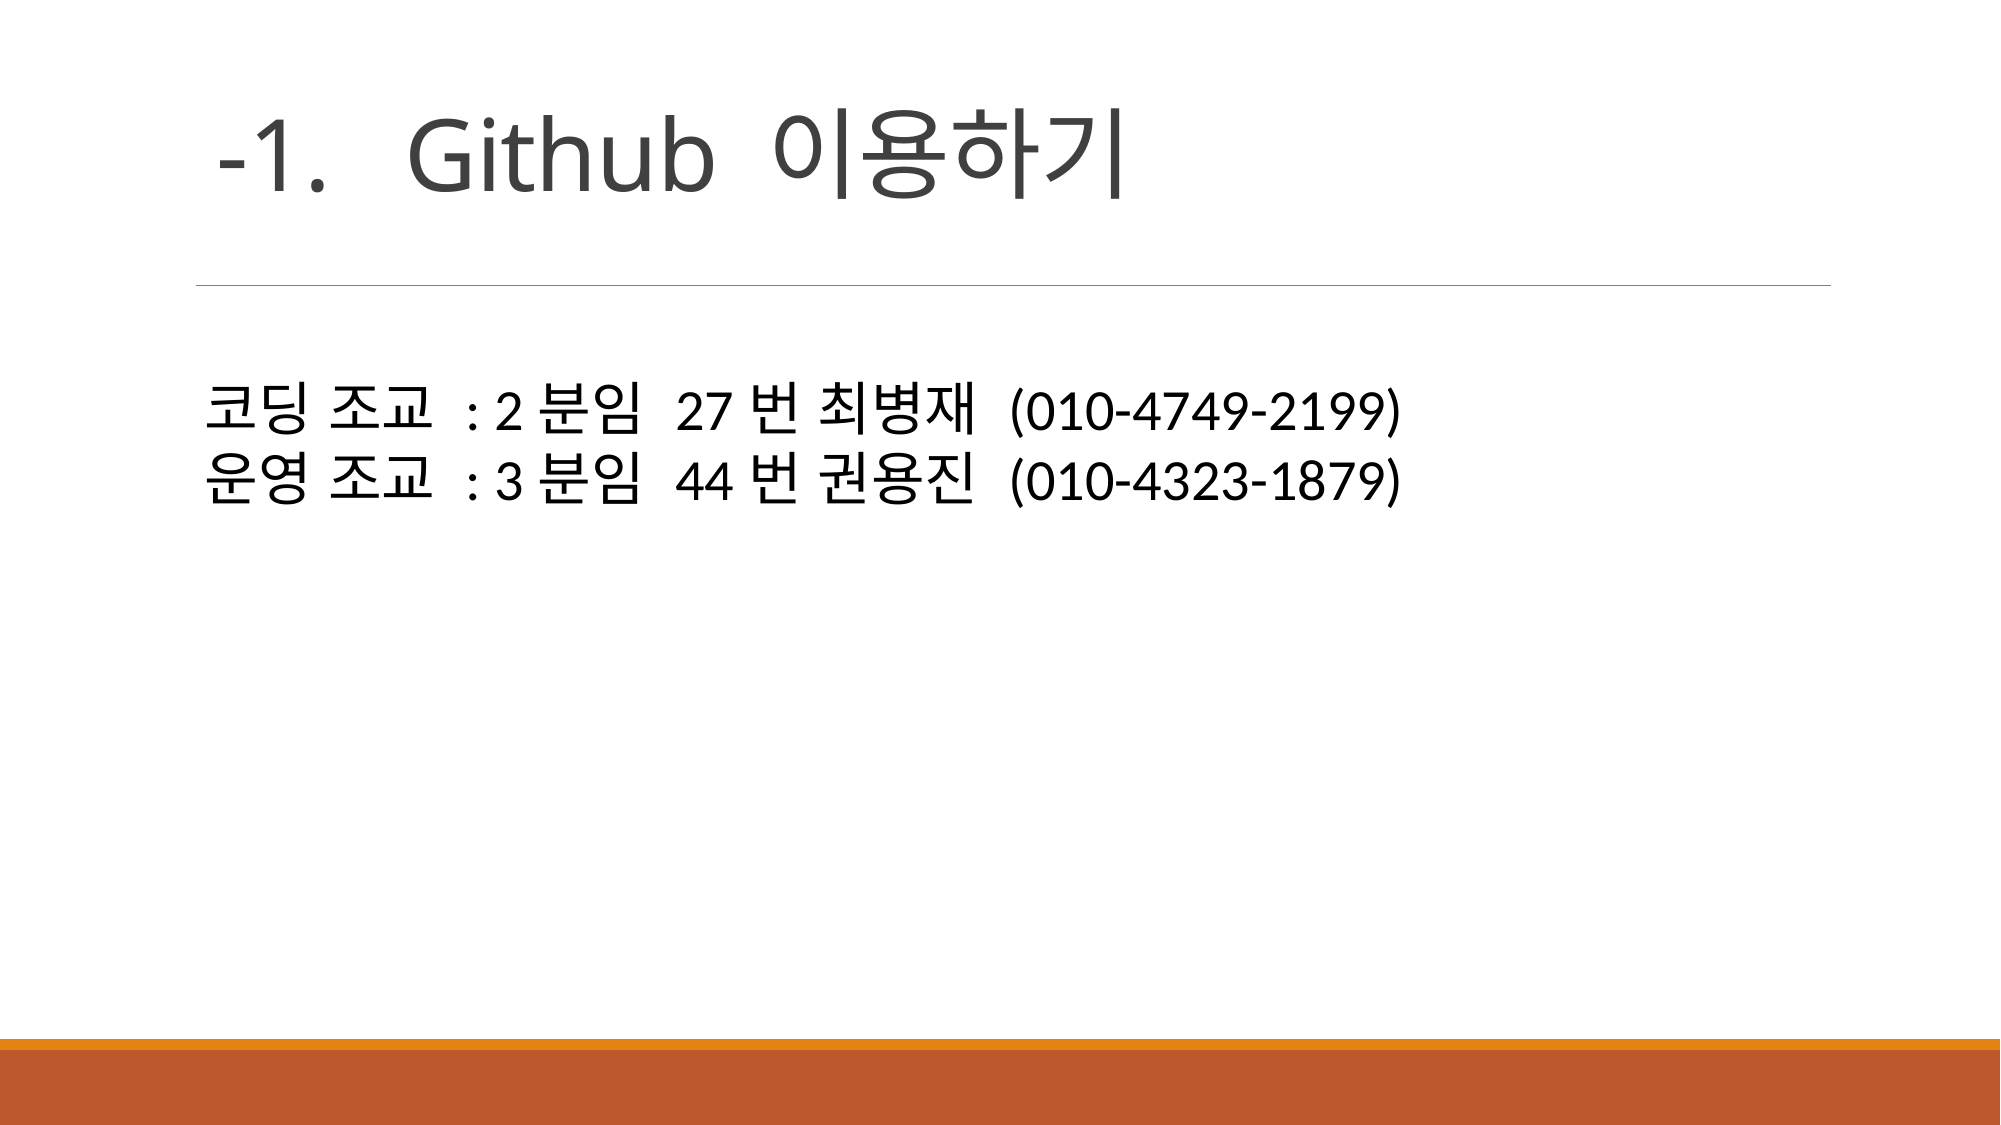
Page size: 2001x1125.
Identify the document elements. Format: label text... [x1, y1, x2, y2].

text_box 코딩 조교 : 2분임 27번 최병재 (010-4749-2199) 운영 조교 : 3분임 44번 권용진 (010-4323-1879) [190, 364, 1792, 520]
title -1. Github 이용하기 [201, 40, 1493, 282]
